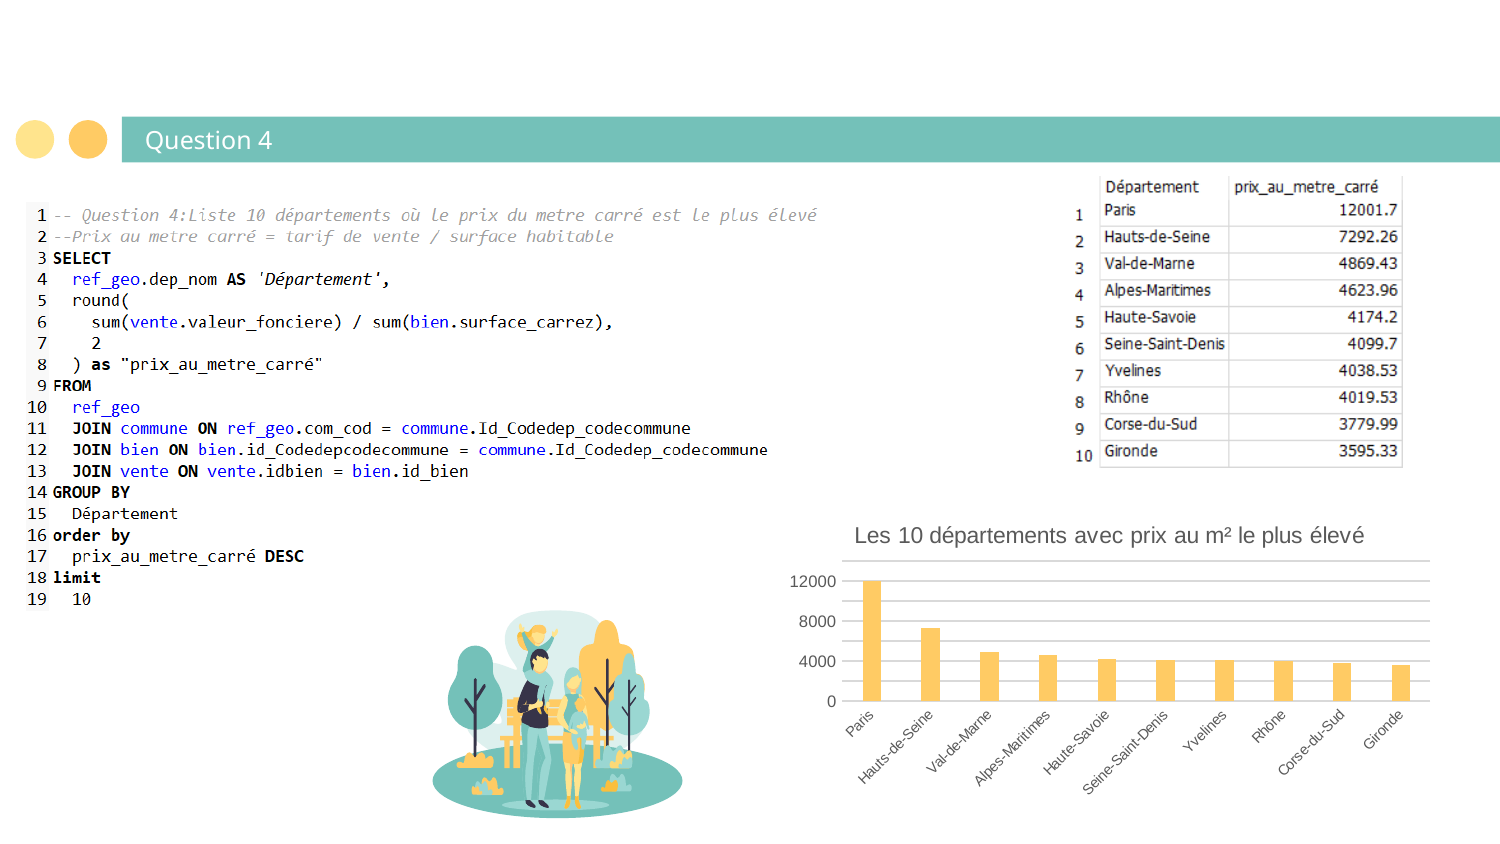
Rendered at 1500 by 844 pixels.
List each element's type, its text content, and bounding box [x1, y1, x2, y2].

title Question 4 [129, 118, 952, 170]
picture [1074, 176, 1403, 468]
picture [26, 202, 822, 611]
chart [775, 500, 1444, 805]
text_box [432, 610, 683, 819]
